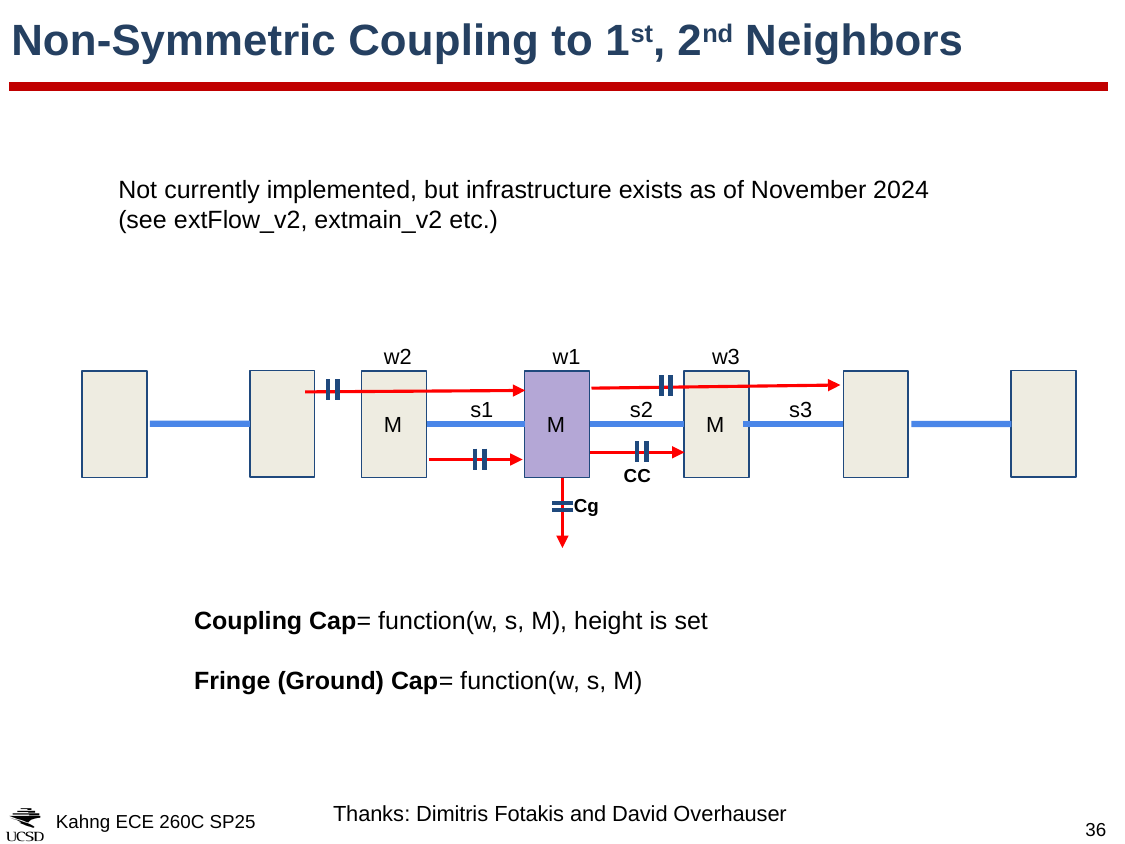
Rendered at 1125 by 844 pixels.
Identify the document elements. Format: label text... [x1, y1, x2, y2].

picture [4, 805, 45, 844]
text_box s3 [777, 398, 826, 421]
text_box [559, 495, 567, 518]
text_box Coupling Cap= function(w, s, M), height is set Fringe (Ground) Cap= function(w, s, M) [182, 593, 932, 706]
text_box [361, 401, 427, 478]
text_box w2 [372, 331, 431, 380]
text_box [676, 384, 841, 389]
text_box [843, 370, 909, 478]
text_box s2 [618, 398, 666, 423]
text_box M [694, 399, 738, 449]
text_box w3 [700, 331, 759, 380]
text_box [661, 374, 671, 397]
text_box [361, 370, 427, 388]
title Non-Symmetric Coupling to 1st, 2nd Neighbors [0, 10, 1125, 77]
text_box [683, 398, 749, 478]
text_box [591, 384, 655, 389]
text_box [474, 448, 485, 470]
text_box [249, 370, 315, 477]
text_box M [372, 401, 416, 448]
text_box s1 [459, 384, 507, 388]
text_box Not currently implemented, but infrastructure exists as of November 2024 (see extFlow_v2, extmain_v2 etc.) [107, 162, 998, 245]
text_box [81, 370, 147, 478]
text_box Thanks: Dimitris Fotakis and David Overhauser [318, 792, 824, 833]
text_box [636, 441, 647, 463]
text_box CC [612, 460, 671, 498]
text_box [683, 370, 749, 383]
footer Kahng ECE 260C SP25 [40, 802, 302, 834]
text_box [1011, 370, 1077, 478]
text_box M [535, 399, 579, 449]
text_box s1 [459, 401, 507, 421]
text_box [524, 370, 590, 478]
text_box Cg [562, 482, 621, 528]
text_box w1 [541, 331, 600, 380]
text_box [327, 378, 338, 401]
